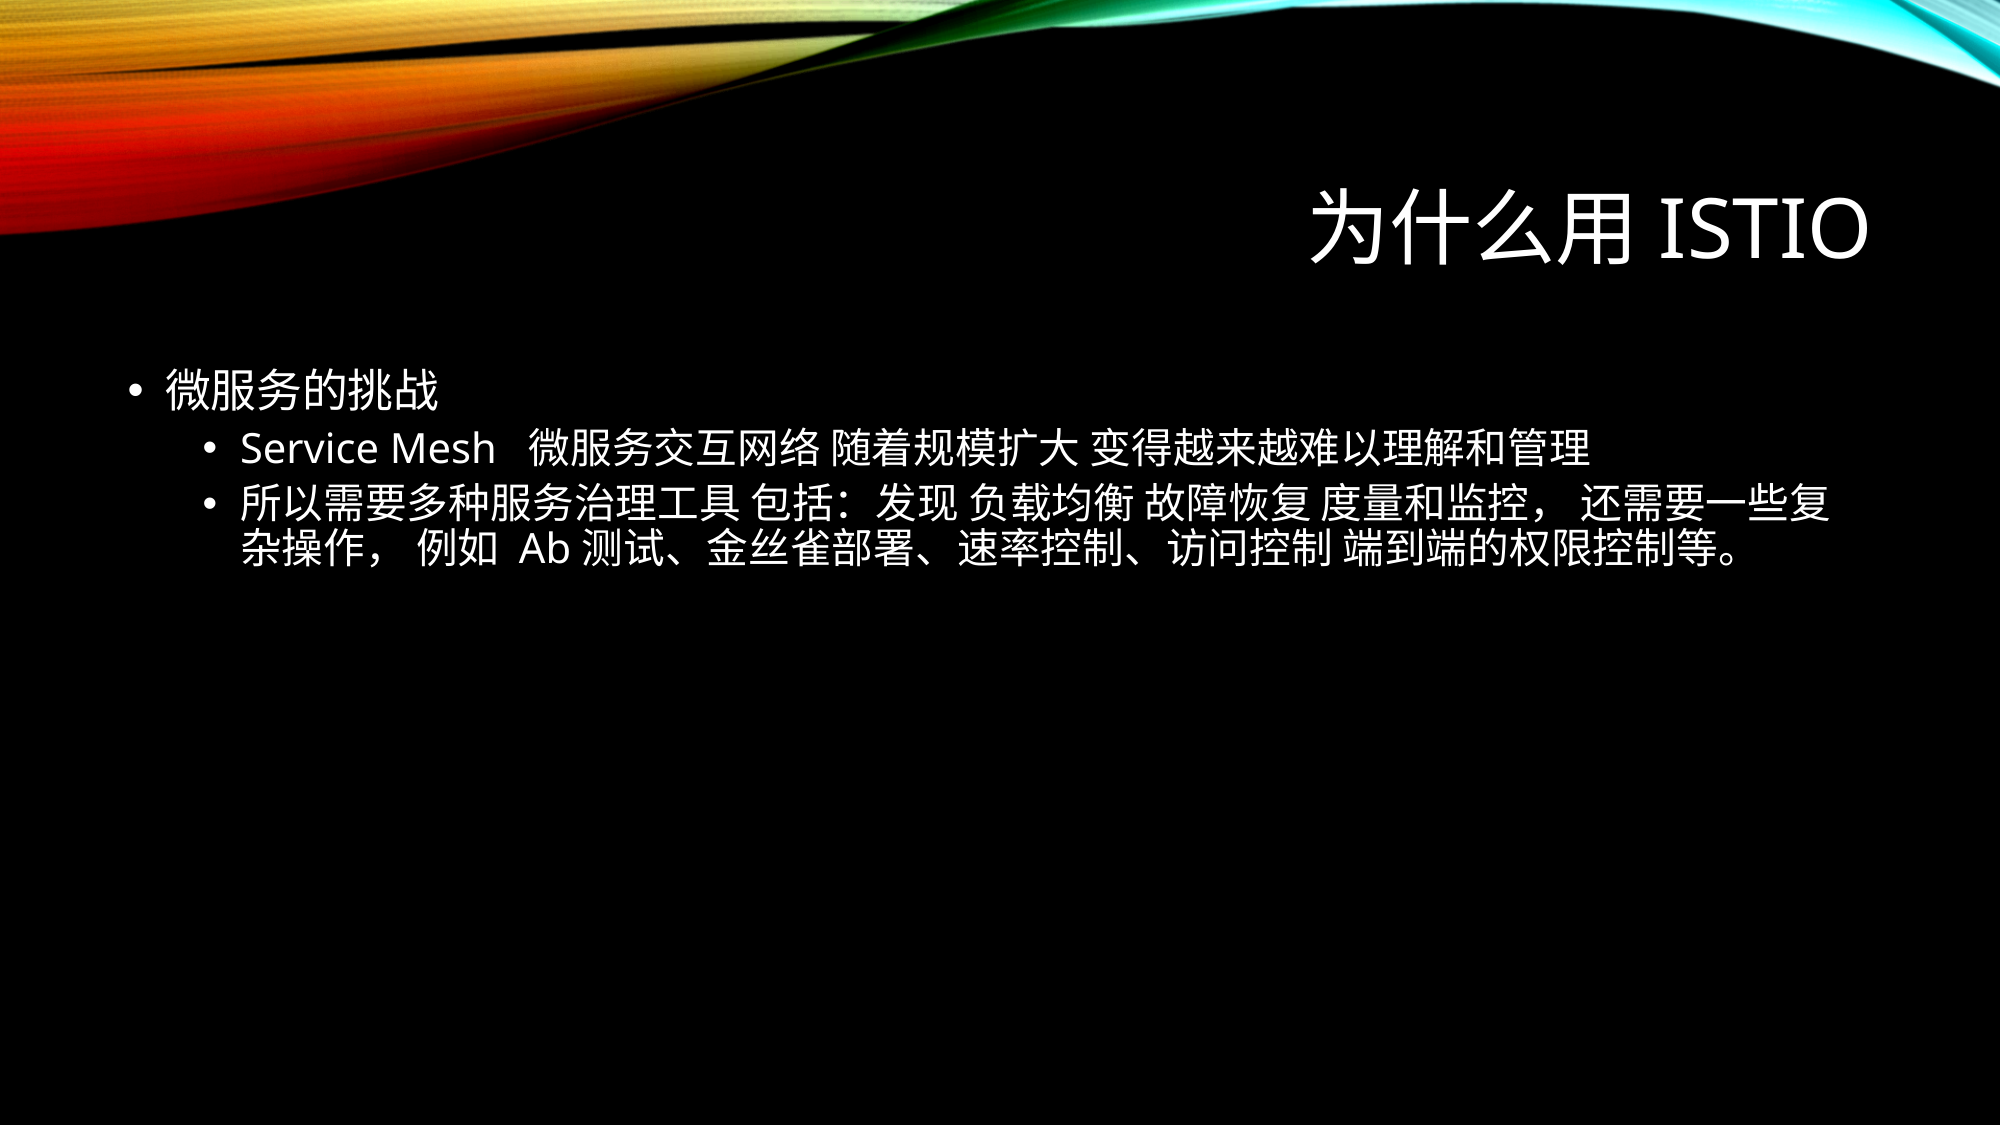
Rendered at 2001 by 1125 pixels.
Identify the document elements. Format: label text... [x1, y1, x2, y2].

title 为什么用ISTIO [474, 125, 1888, 338]
list 微服务的挑战 Service Mesh 微服务交互网络 随着规模扩大 变得越来越难以理解和管理 所以需要多种服务治理工具 包括：发现 负载均衡 故障恢复 度量和监控， 还需要一些复杂操作， 例如 Ab测试、金丝雀部署、速率控制、访问控制 端到端的权限控制等。 [112, 360, 1888, 1021]
picture [0, 0, 2000, 237]
